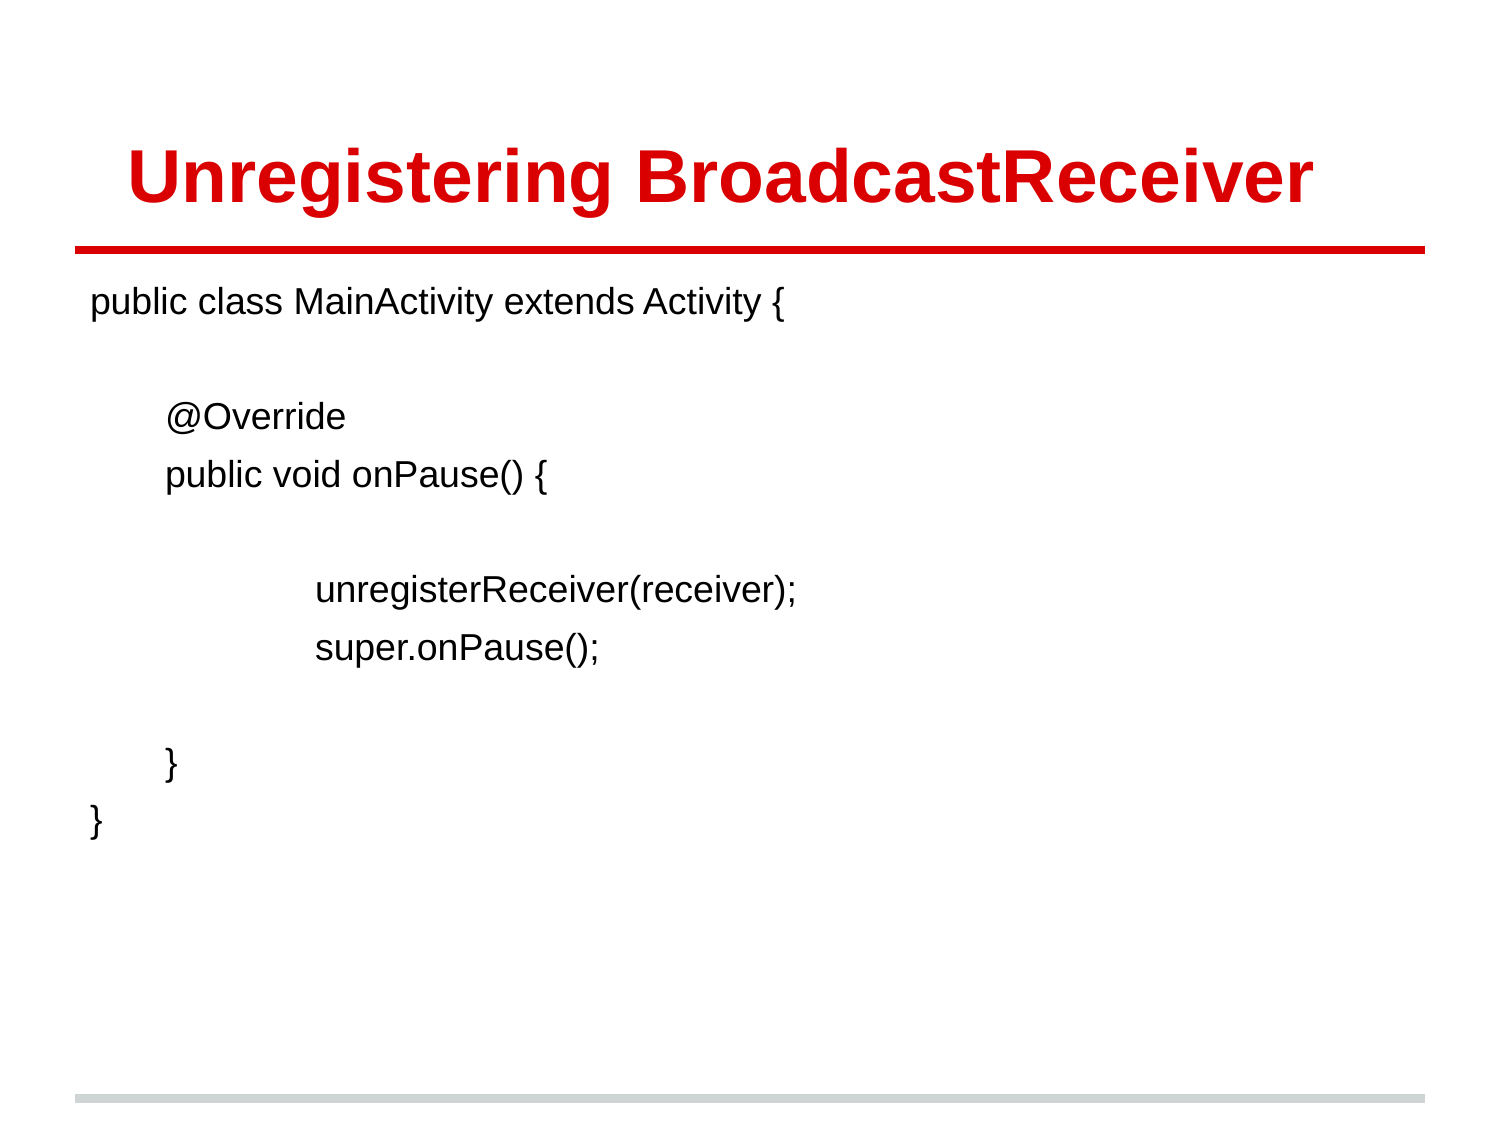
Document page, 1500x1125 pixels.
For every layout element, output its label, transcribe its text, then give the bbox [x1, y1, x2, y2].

list public class MainActivity extends Activity { @Override public void onPause() { unregisterReceiver(receiver); super.onPause(); } } [75, 262, 1425, 1078]
title Unregistering BroadcastReceiver [75, 45, 1425, 233]
